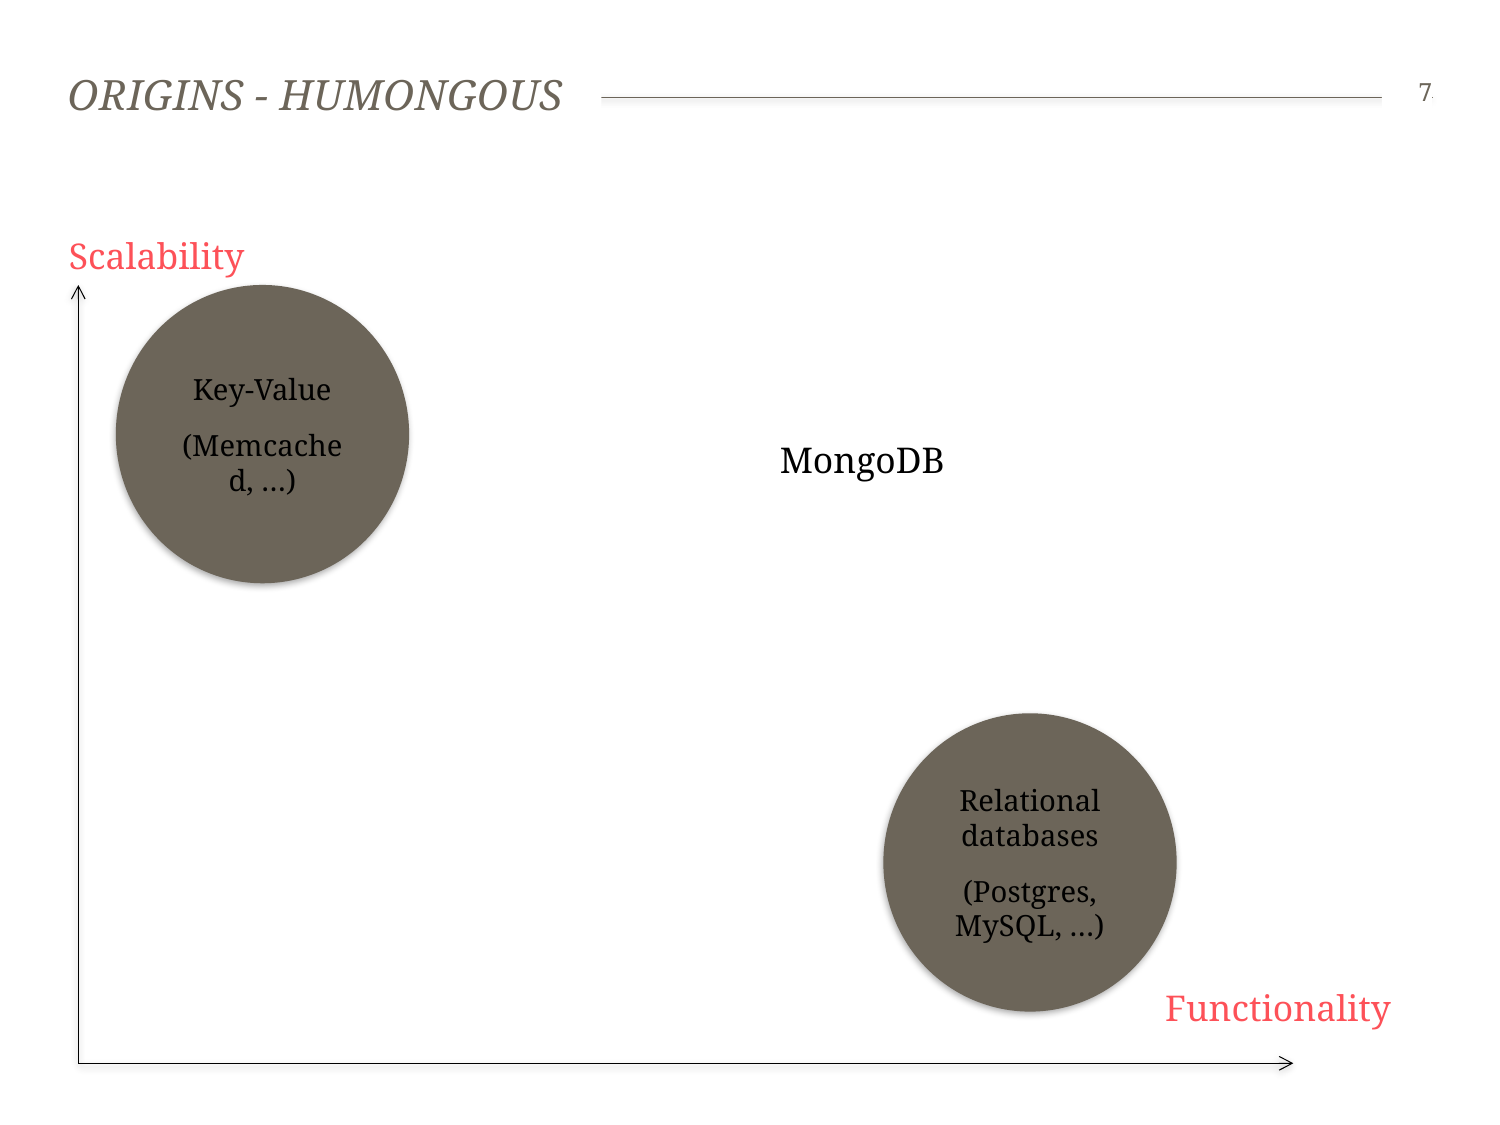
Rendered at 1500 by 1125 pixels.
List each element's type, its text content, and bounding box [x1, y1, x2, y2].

text_box Functionality [1150, 978, 1437, 1036]
text_box Relational databases (Postgres, MySQL, …) [882, 712, 1178, 1013]
slide_number 7 [1381, 70, 1433, 117]
title Origins - humongous [52, 68, 602, 120]
text_box Scalability [54, 226, 263, 285]
text_box Key-Value (Memcached, …) [115, 284, 410, 585]
text_box MongoDB [764, 430, 1002, 489]
